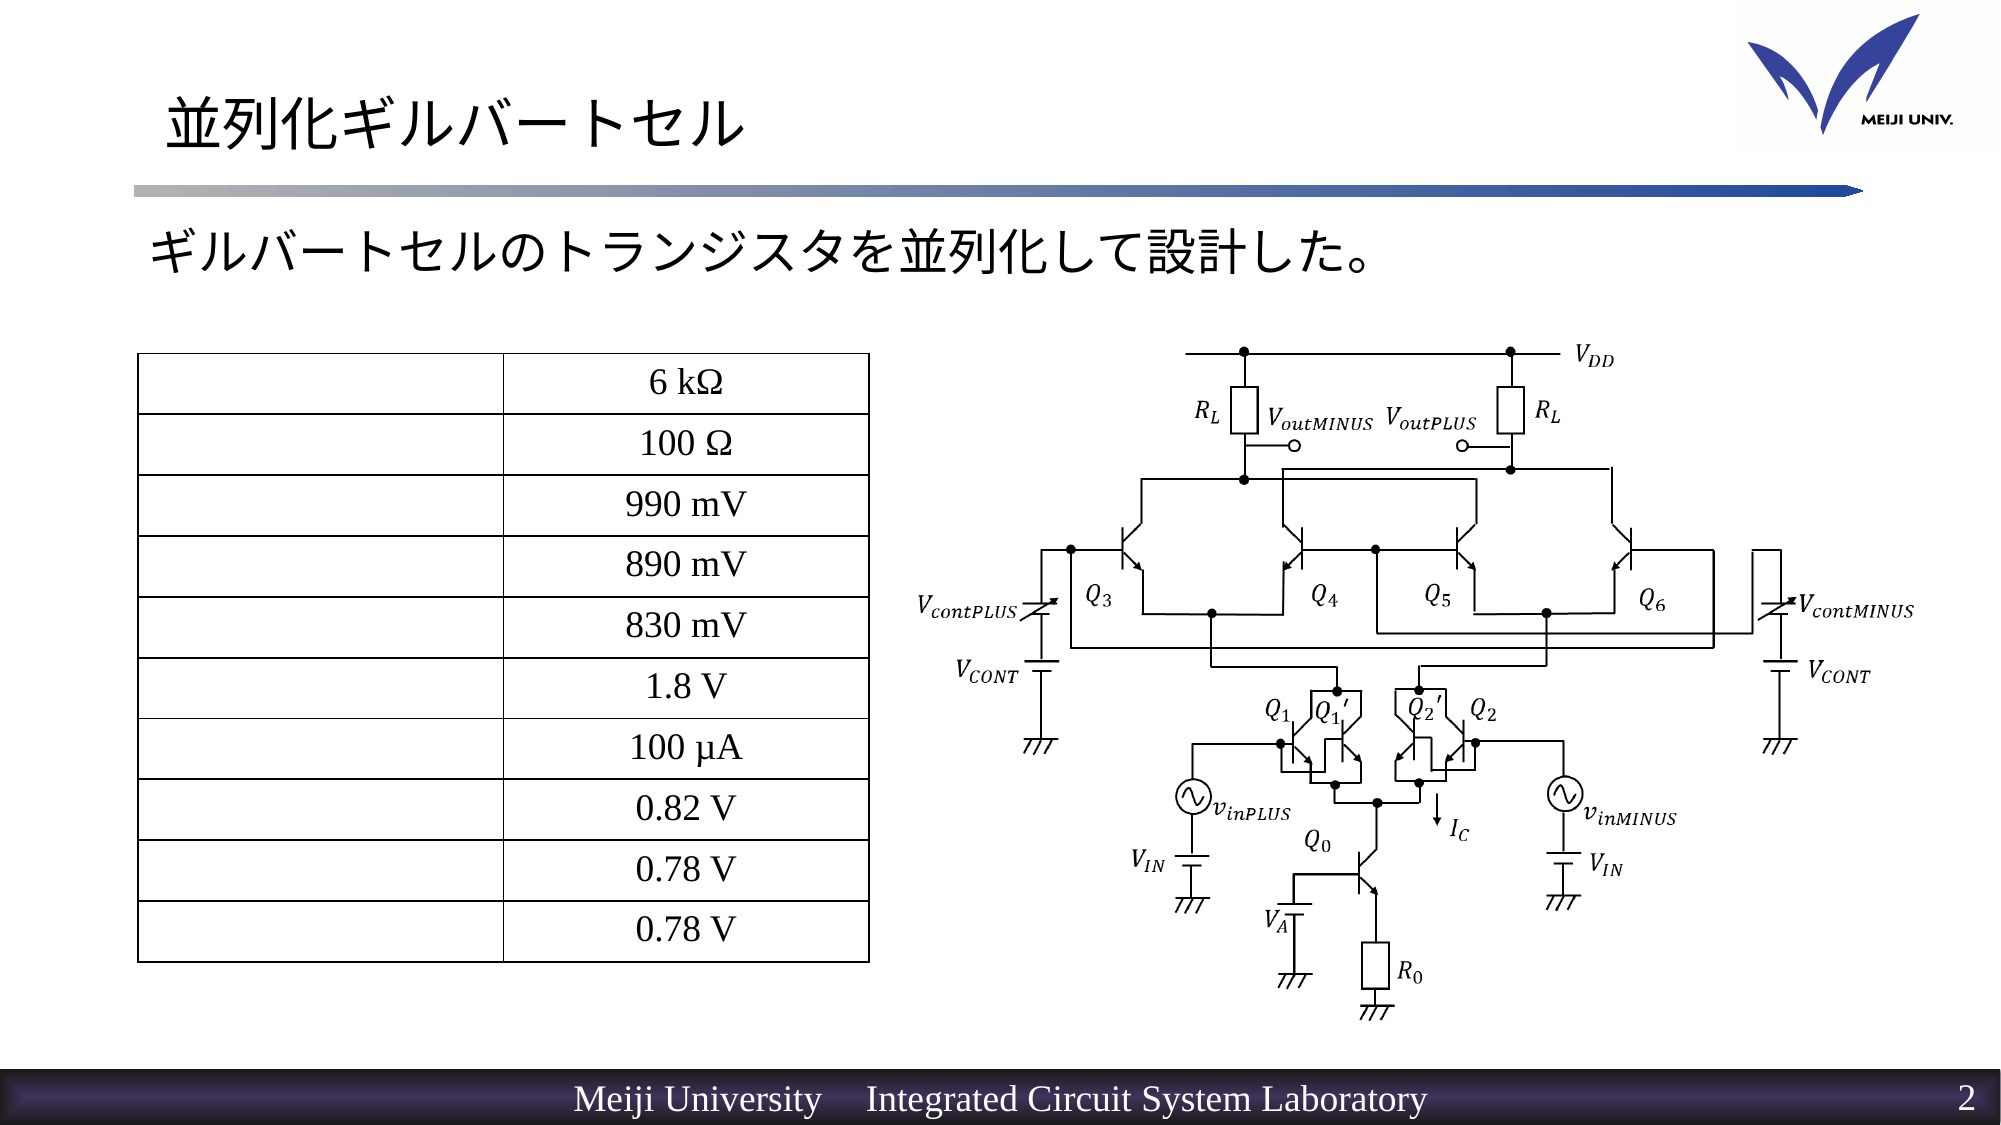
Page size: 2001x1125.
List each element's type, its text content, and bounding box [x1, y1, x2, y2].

picture [907, 332, 1925, 1022]
title 並列化ギルバートセル [149, 42, 1845, 202]
picture [1731, 1, 2000, 151]
list ギルバートセルのトランジスタを並列化して設計した。 [133, 212, 1846, 304]
